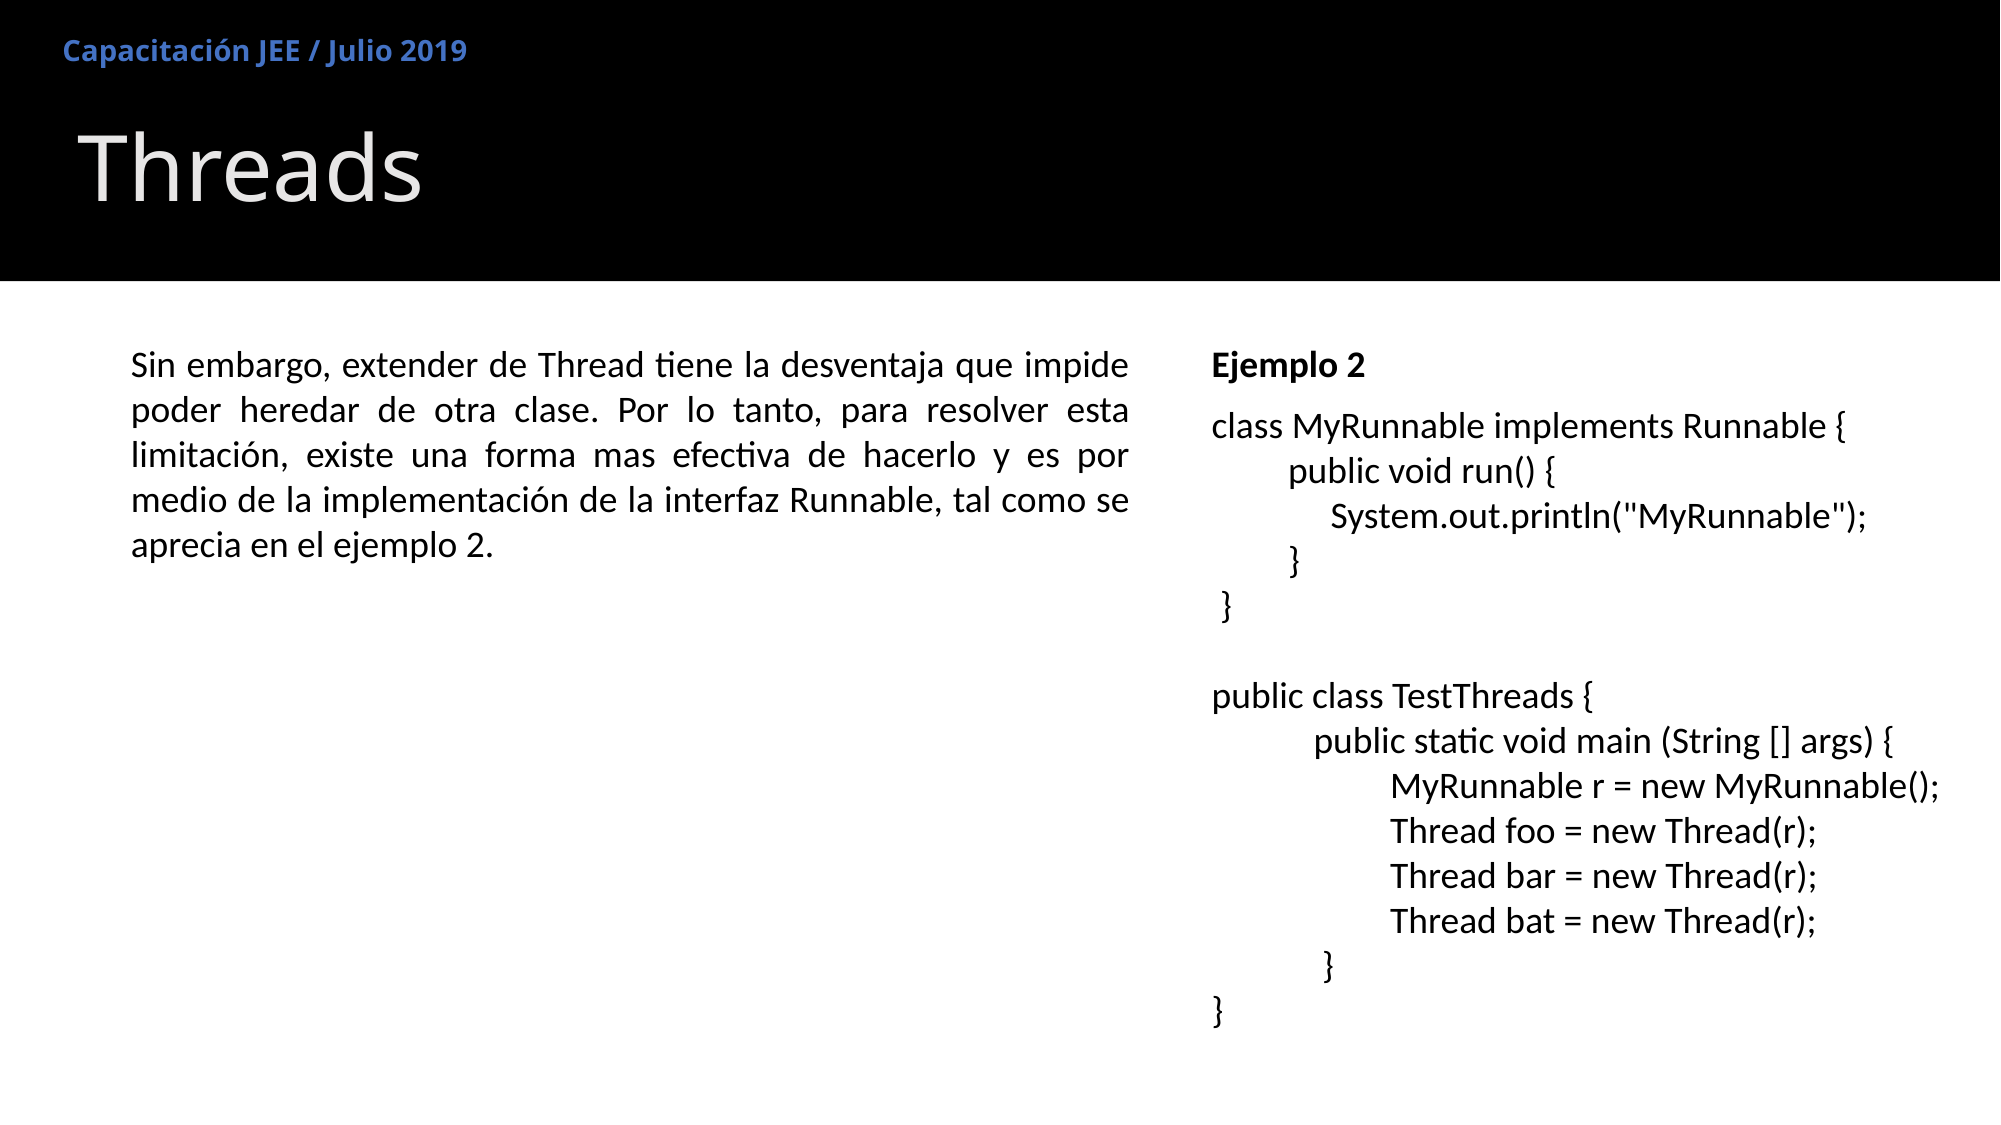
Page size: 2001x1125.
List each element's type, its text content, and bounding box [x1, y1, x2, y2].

list Capacitación JEE / Julio 2019 [62, 36, 963, 74]
title Threads [62, 93, 1938, 250]
text_box class MyRunnable implements Runnable { public void run() { System.out.println("MyRunnable"); } } public class TestThreads { public static void main (String [] args) { MyRunnable r = new MyRunnable(); Thread foo = new Thread(r); Thread bar = new Thread(r); Thread bat = new Thread(r); } } [1196, 393, 2000, 1039]
text_box Sin embargo, extender de Thread tiene la desventaja que impide poder heredar de otra clase. Por lo tanto, para resolver esta limitación, existe una forma mas efectiva de hacerlo y es por medio de la implementación de la interfaz Runnable, tal como se aprecia en el ejemplo 2. [116, 332, 1146, 572]
text_box Ejemplo 2 [1196, 332, 1578, 393]
